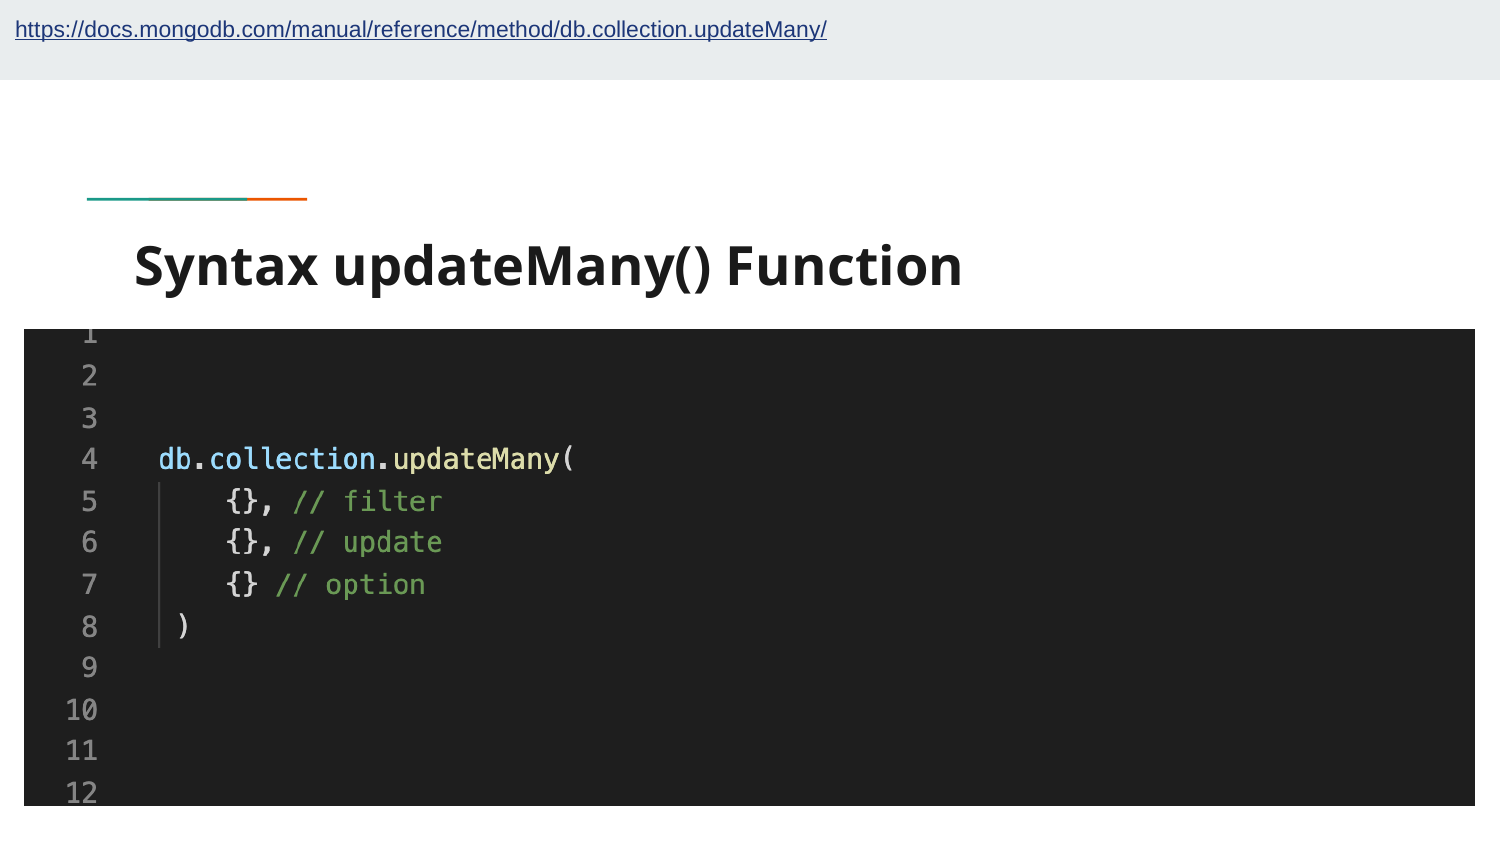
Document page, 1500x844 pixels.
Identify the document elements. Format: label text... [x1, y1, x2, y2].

text_box https://docs.mongodb.com/manual/reference/method/db.collection.updateMany/ [0, 0, 1500, 79]
picture [24, 328, 1476, 806]
title Syntax updateMany() Function [119, 216, 1381, 305]
